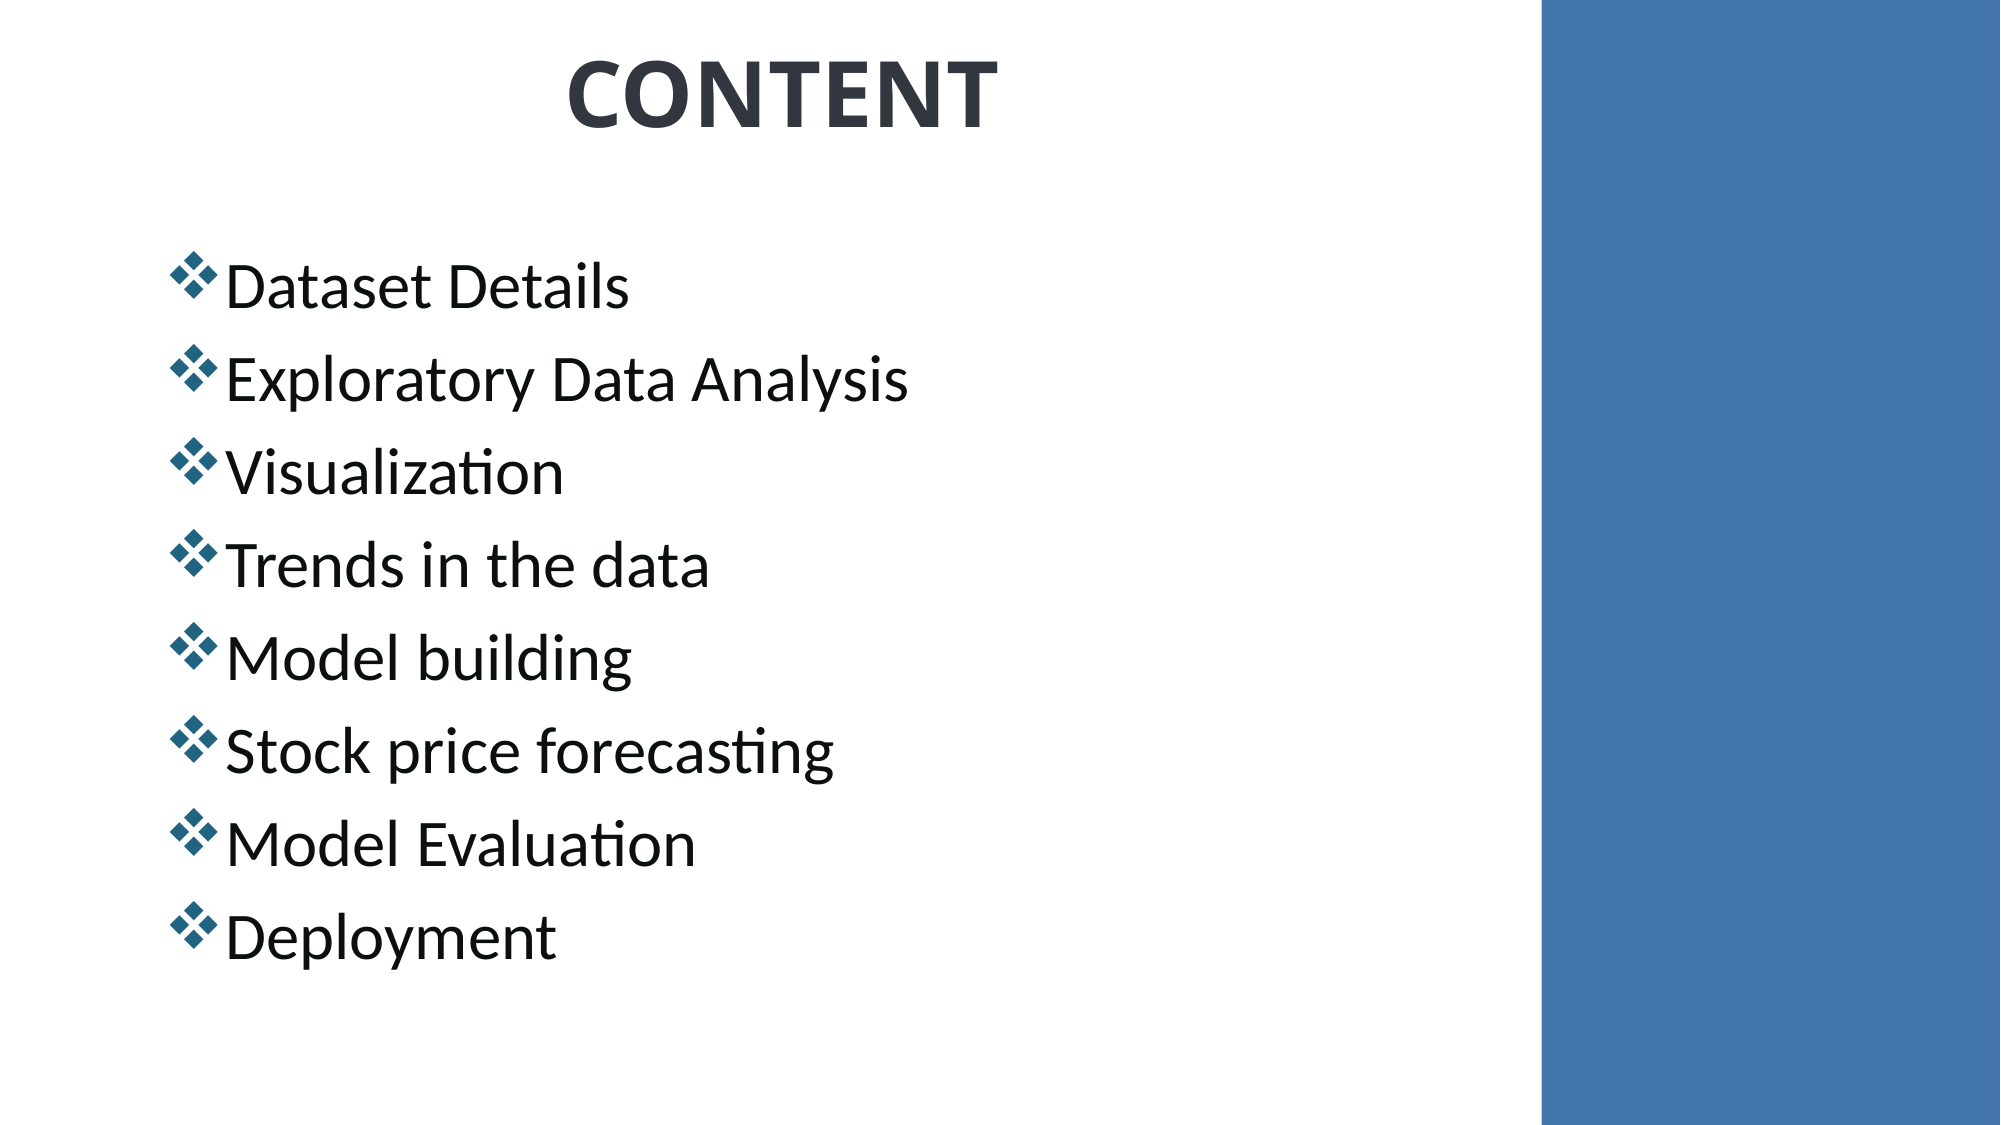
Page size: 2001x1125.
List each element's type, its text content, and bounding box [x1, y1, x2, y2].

text_box Dataset Details Exploratory Data Analysis Visualization Trends in the data Model building Stock price forecasting Model Evaluation Deployment [149, 243, 1849, 1049]
text_box CONTENT [282, 28, 1283, 154]
